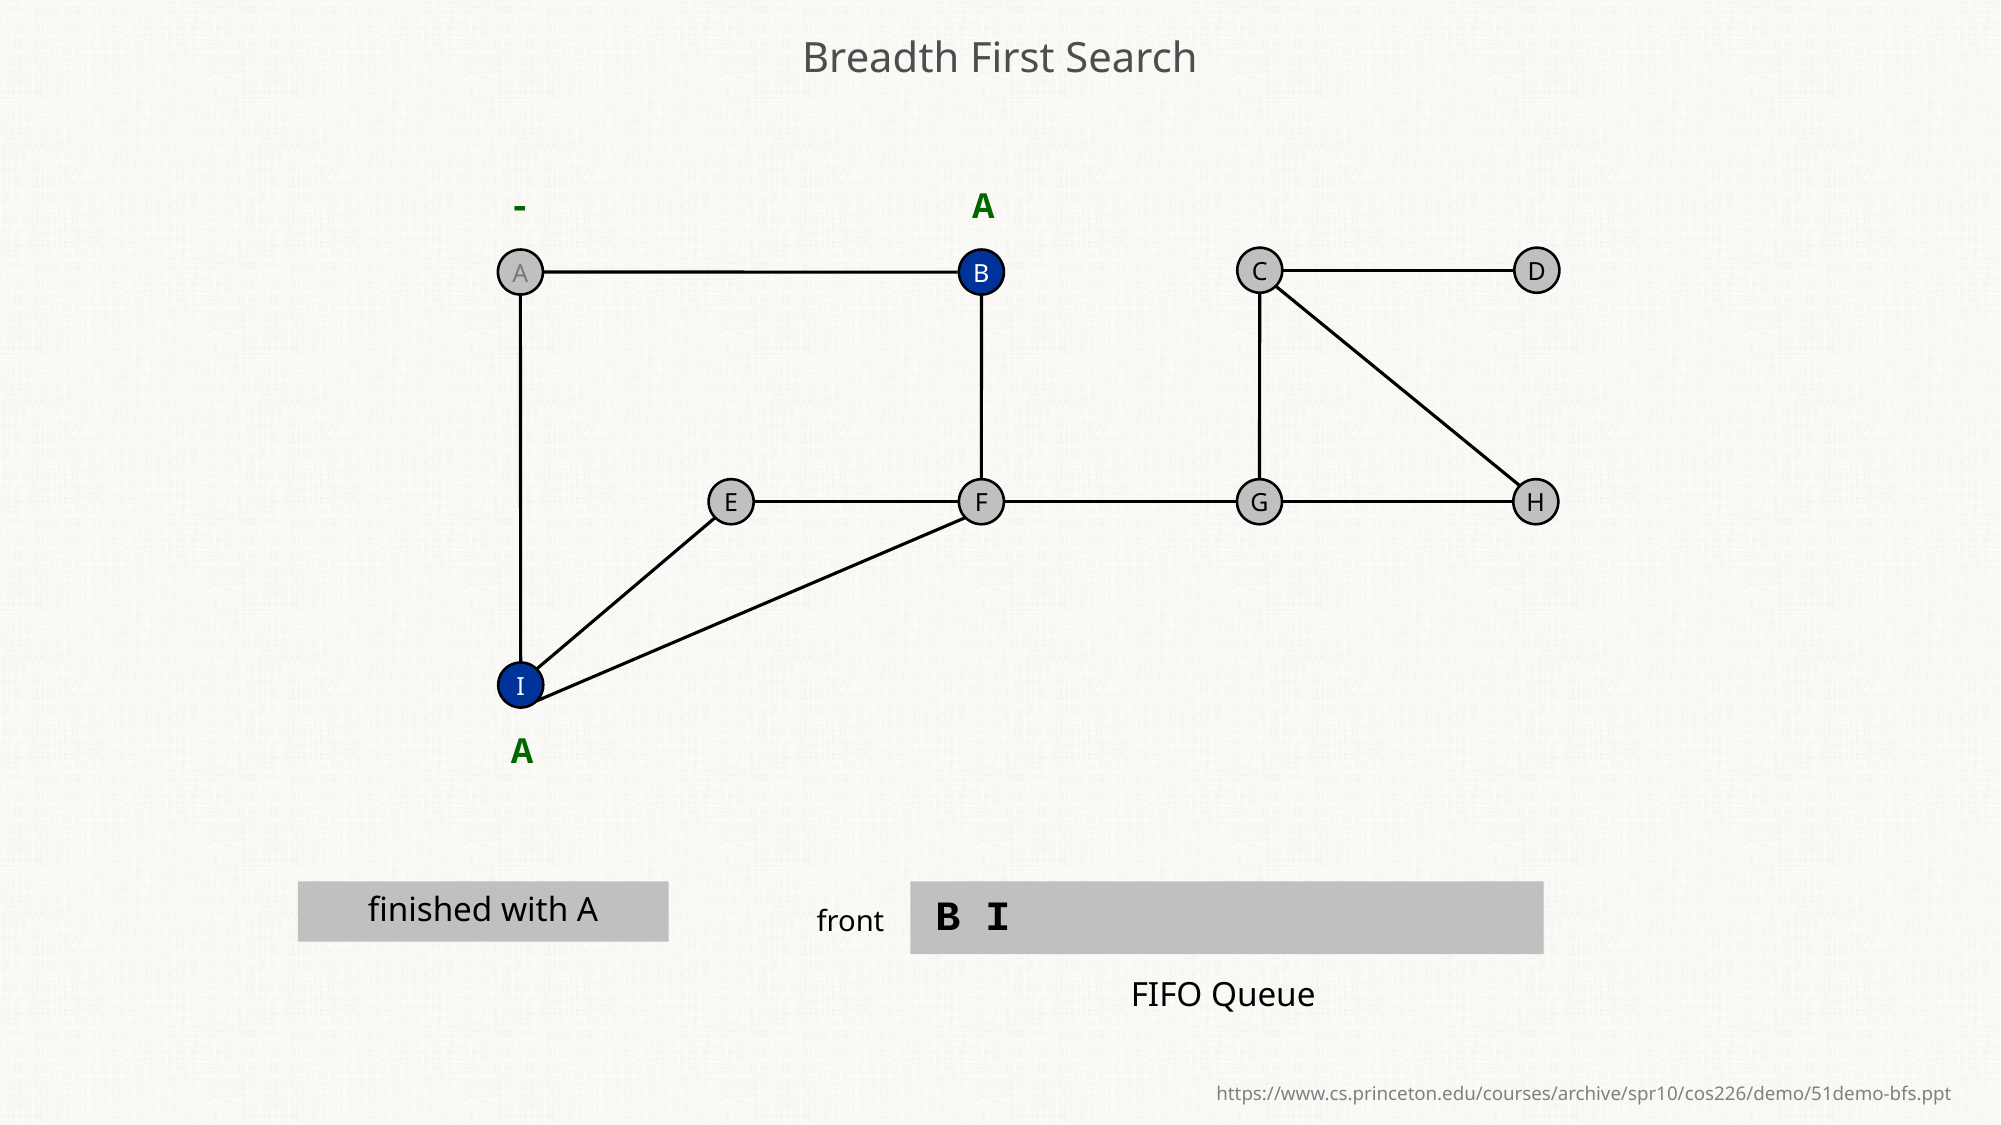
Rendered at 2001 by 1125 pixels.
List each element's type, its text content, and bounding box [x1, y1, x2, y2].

text_box finished with A [297, 881, 669, 942]
text_box H [1513, 479, 1559, 525]
title Breadth First Search [0, 24, 2000, 100]
text_box front [789, 894, 912, 945]
text_box B I [910, 881, 1544, 955]
text_box F [958, 479, 1004, 525]
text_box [1275, 287, 1520, 485]
text_box C [1237, 247, 1283, 293]
text_box A [495, 718, 552, 779]
text_box FIFO Queue [910, 965, 1537, 1021]
text_box A [497, 249, 543, 295]
text_box A [956, 173, 1013, 234]
text_box B [958, 249, 1004, 295]
text_box - [493, 173, 550, 234]
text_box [536, 518, 966, 703]
text_box I [498, 662, 536, 708]
text_box G [1237, 479, 1282, 525]
text_box D [1514, 247, 1560, 293]
text_box E [708, 479, 754, 518]
text_box https://www.cs.princeton.edu/courses/archive/spr10/cos226/demo/51demo-bfs.ppt [1201, 1073, 1982, 1112]
